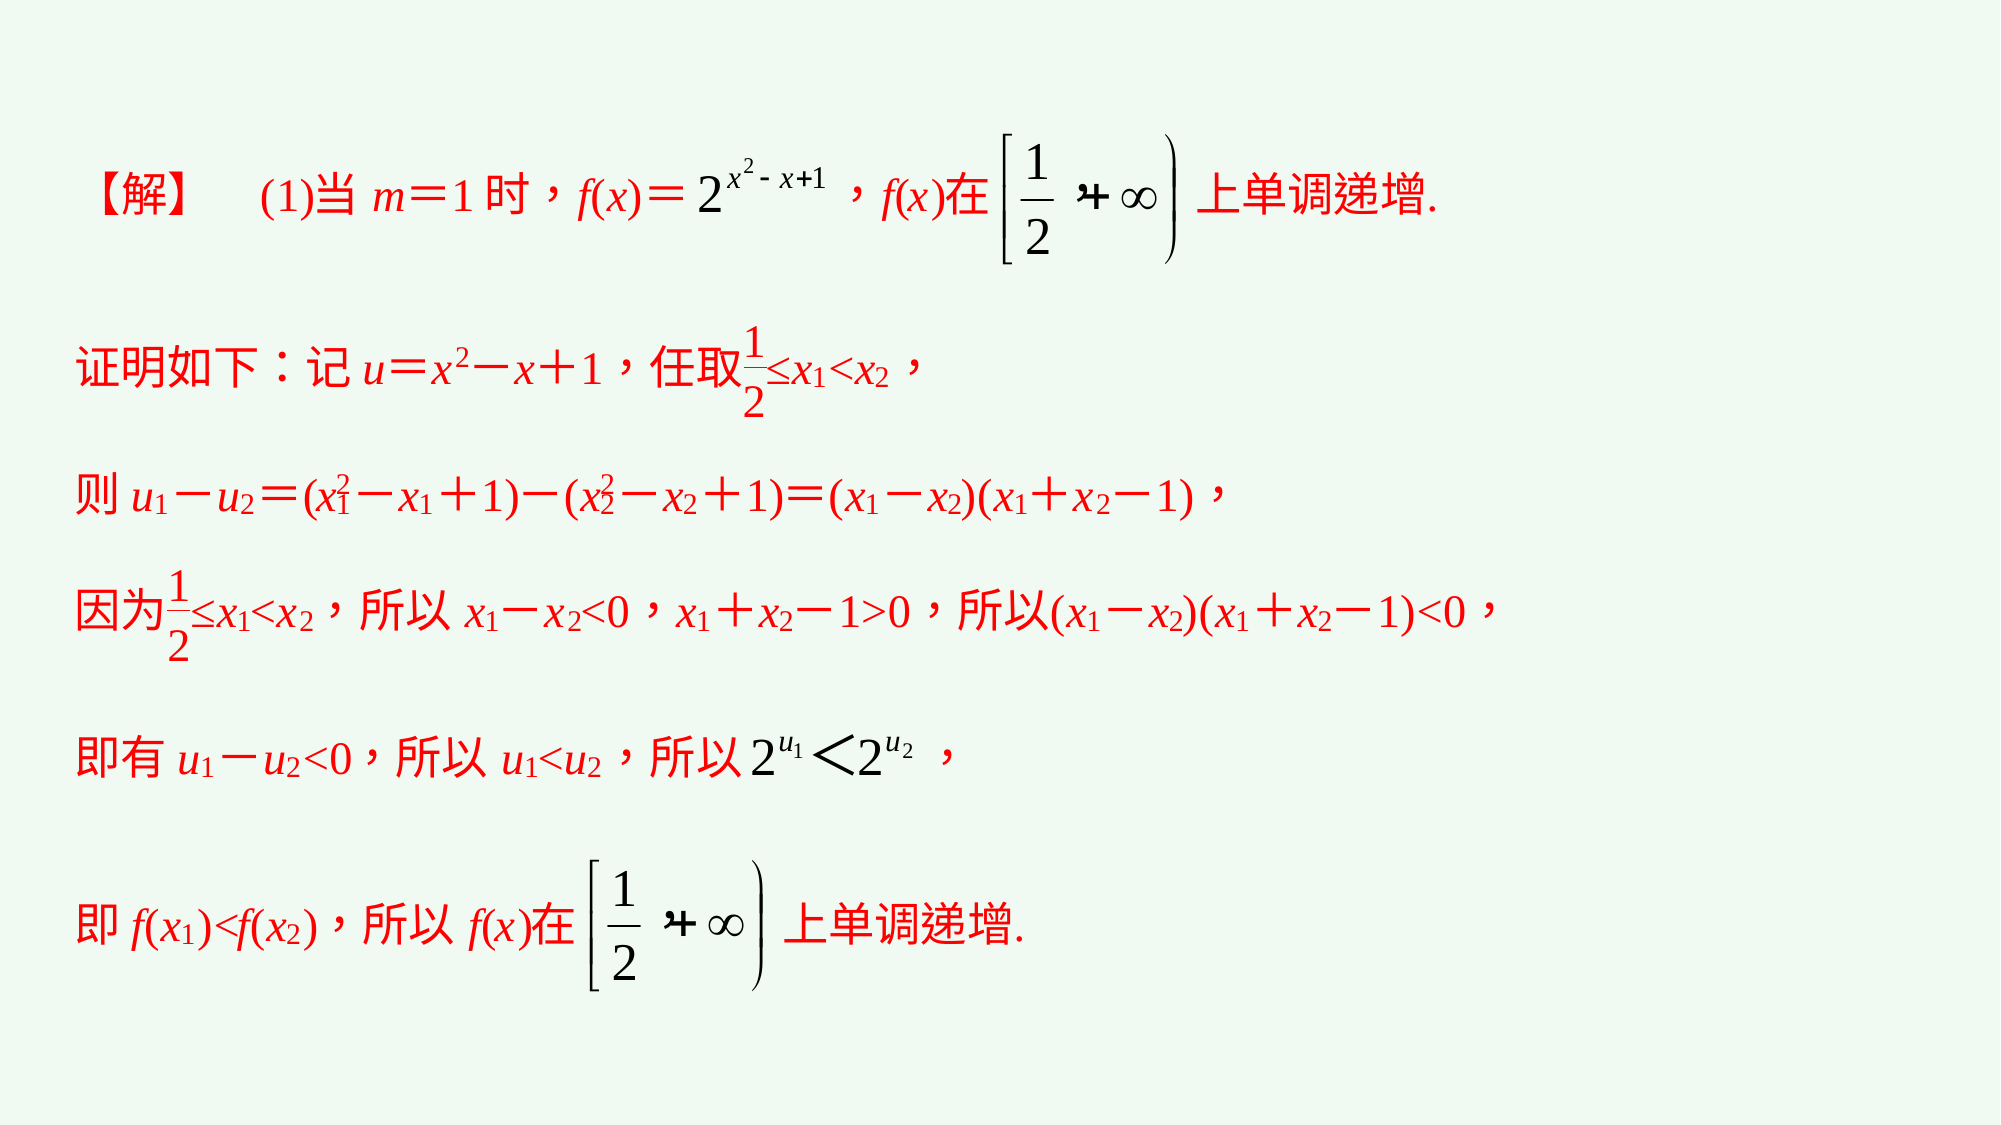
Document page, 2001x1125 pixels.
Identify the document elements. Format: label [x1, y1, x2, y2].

text_box [74, 94, 1907, 1031]
